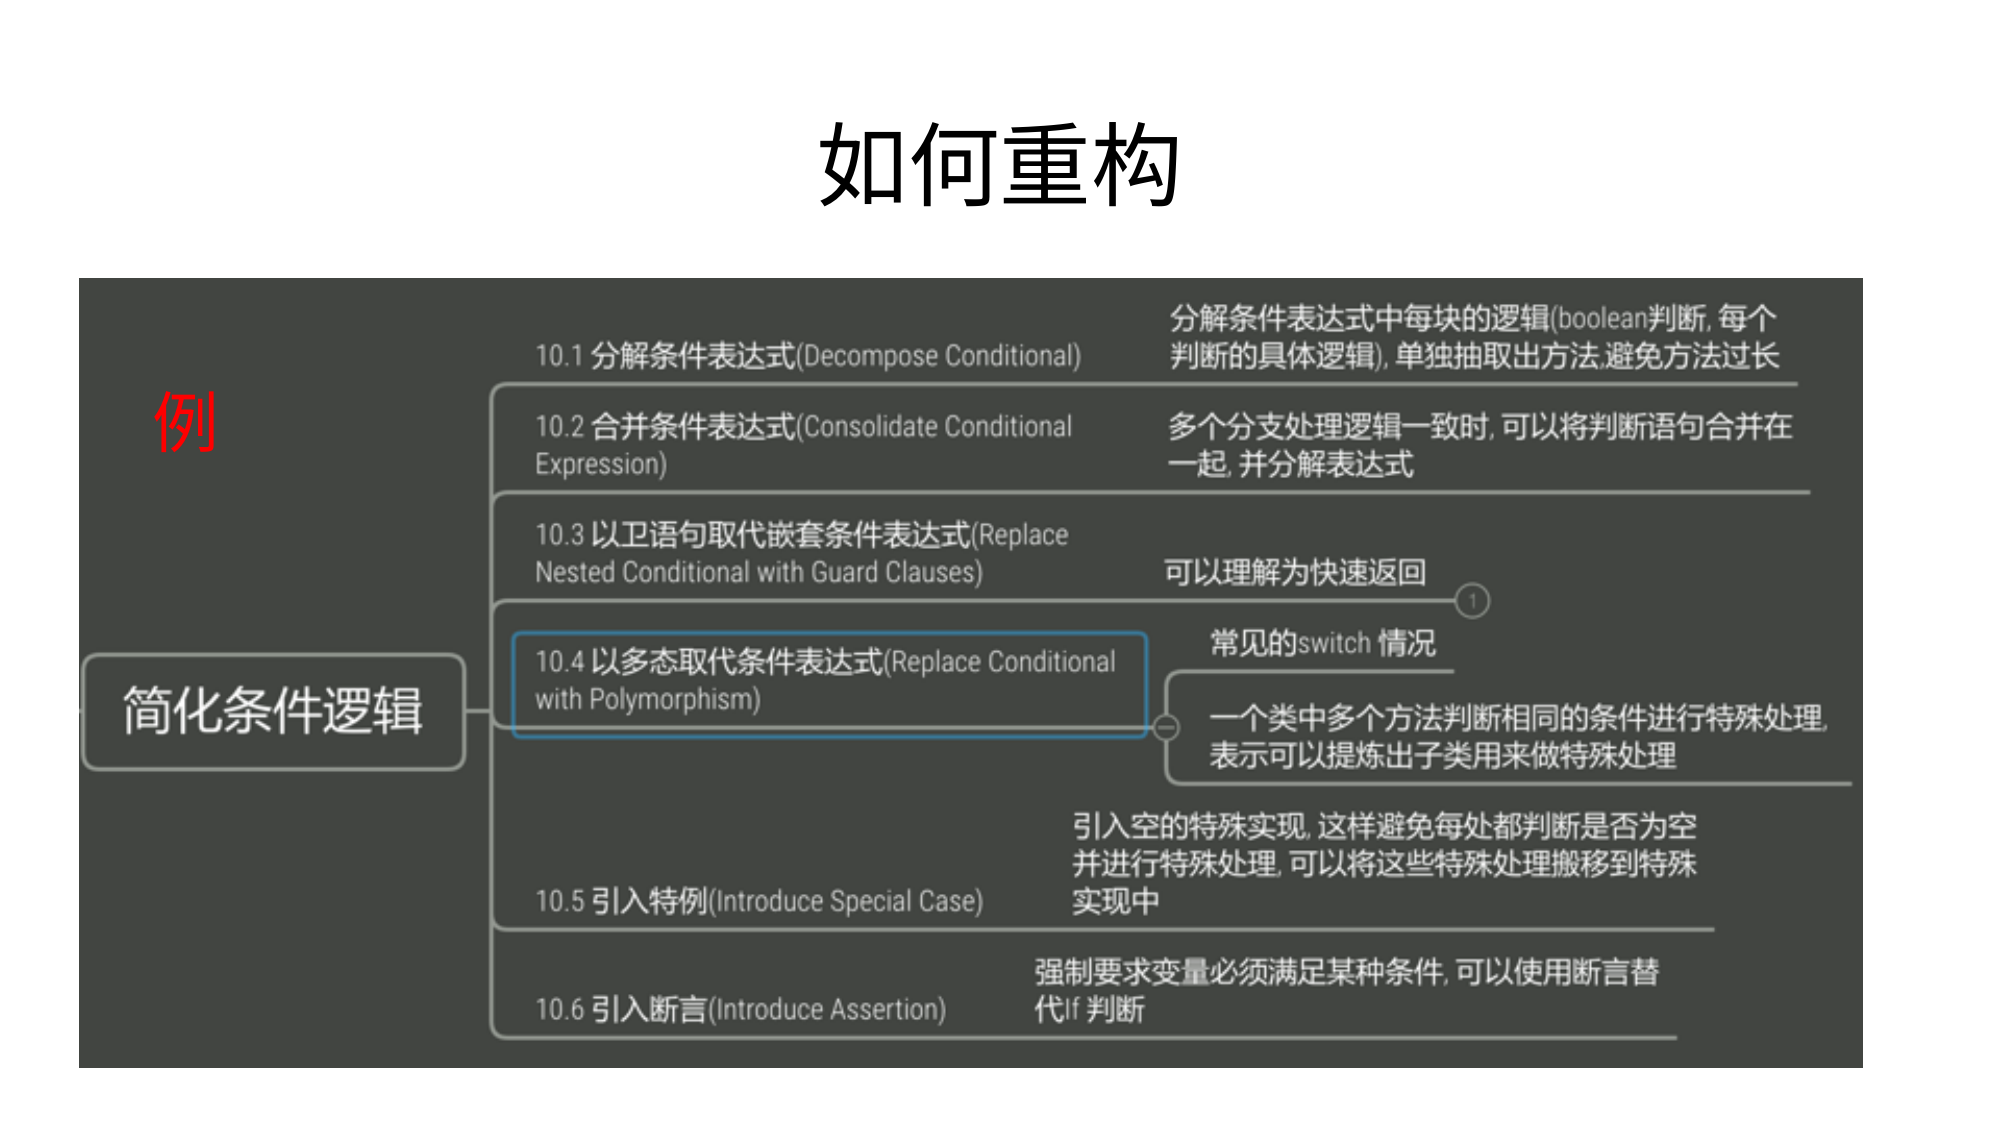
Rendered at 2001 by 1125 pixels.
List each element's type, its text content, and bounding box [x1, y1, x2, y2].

picture [79, 278, 1863, 1068]
title 如何重构 [137, 60, 1863, 278]
